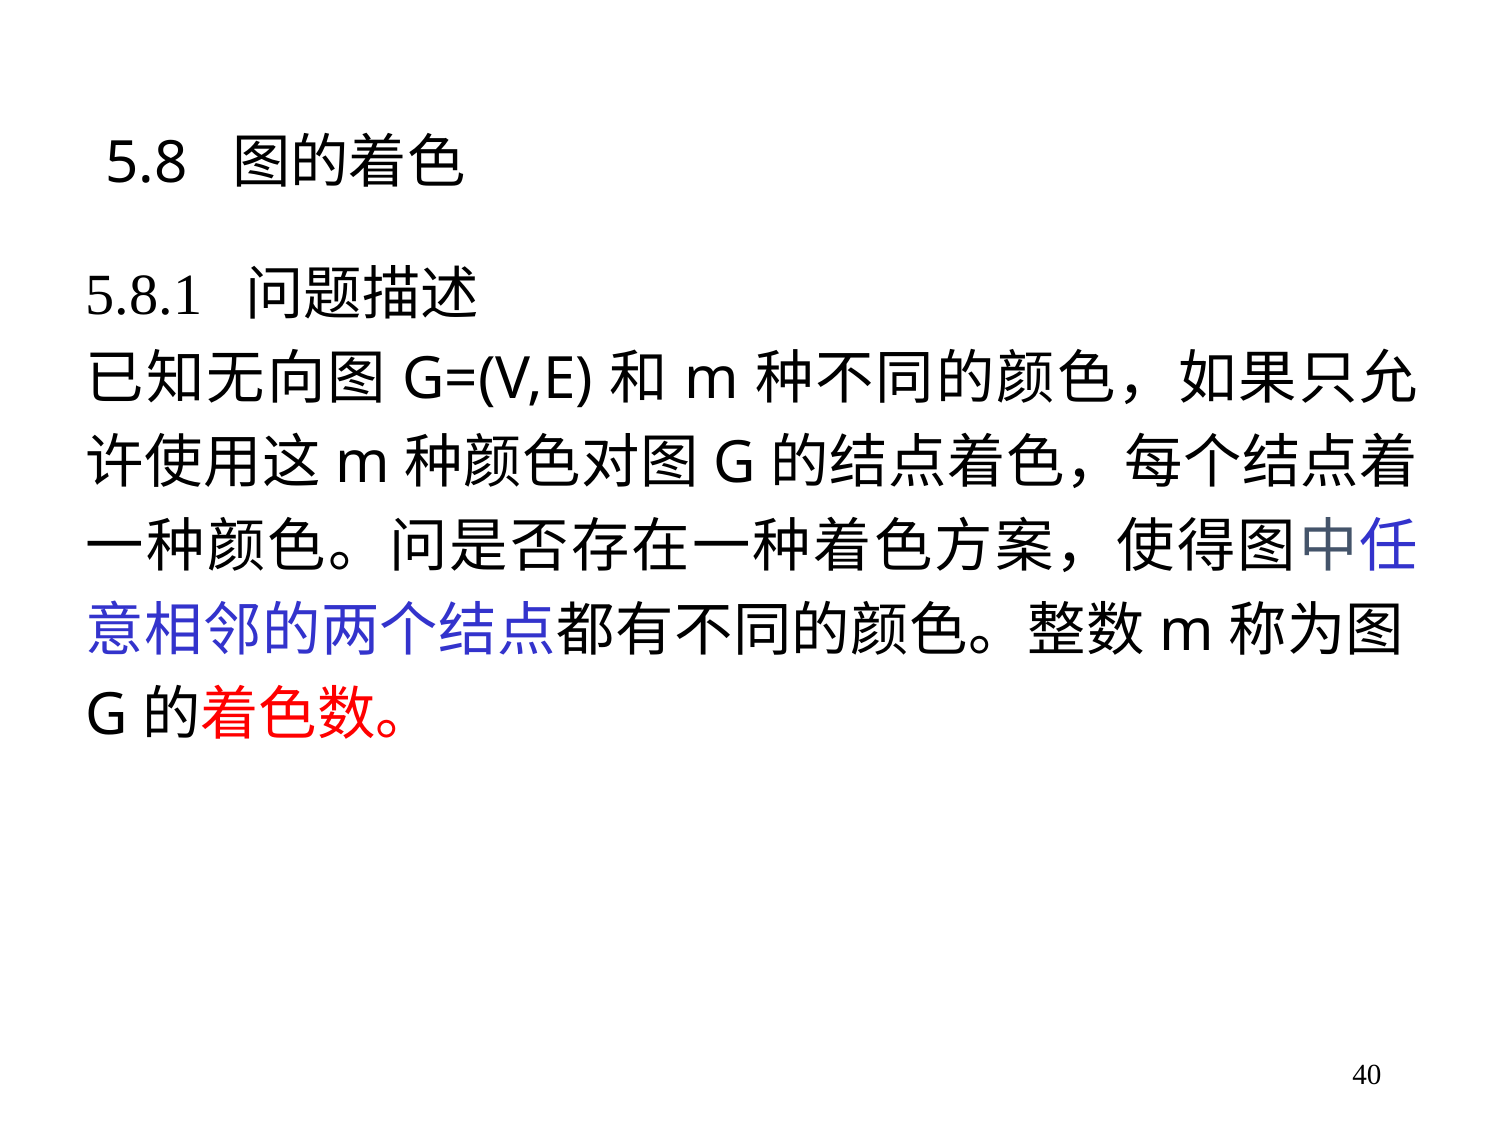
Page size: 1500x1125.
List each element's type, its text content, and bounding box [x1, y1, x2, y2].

list 5.8.1 问题描述 已知无向图G=(V,E)和m种不同的颜色，如果只允许使用这m种颜色对图G的结点着色，每个结点着一种颜色。问是否存在一种着色方案，使得图中任意相邻的两个结点都有不同的颜色。整数m称为图G的着色数。 [70, 234, 1434, 799]
text_box 5.8 图的着色 [90, 116, 494, 202]
slide_number 40 [1059, 1042, 1397, 1103]
